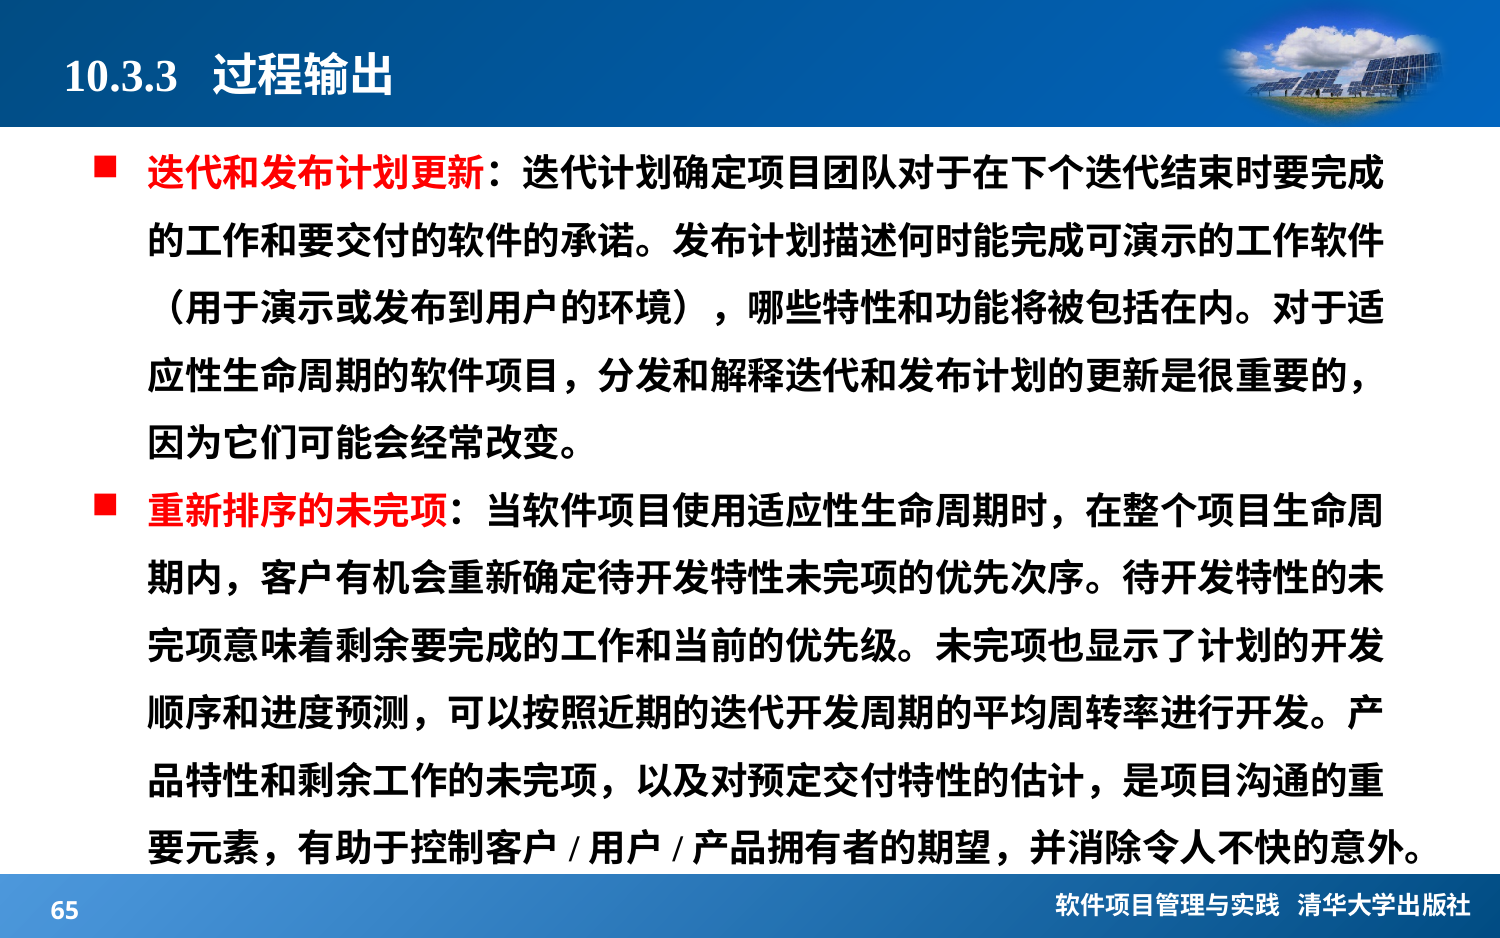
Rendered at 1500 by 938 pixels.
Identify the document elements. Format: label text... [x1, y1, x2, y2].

picture [1233, 6, 1433, 113]
title 10.3.3 过程输出 [48, 19, 1140, 127]
text_box 迭代和发布计划更新：迭代计划确定项目团队对于在下个迭代结束时要完成的工作和要交付的软件的承诺。发布计划描述何时能完成可演示的工作软件（用于演示或发布到用户的环境），哪些特性和功能将被包括在内。对于适应性生命周期的软件项目，分发和解释迭代和发布计划的更新是很重要的，因为它们可能会经常改变。 重新排序的未完项：当软件项目使用适应性生命周期时，在整个项目生命周期内，客户有机会重新确定待开发特性未完项的优先次序。待开发特性的未完项意味着剩余要完成的工作和当前的优先级。未完项也显示了计划的开发顺序和进度预测，可以按照近期的迭代开发周期的平均周转率进行开发。产品特性和剩余工作的未完项，以及对预定交付特性的估计，是项目沟通的重要元素，有助于控制客户/用户/产品拥有者的期望，并消除令人不快的意外。 [76, 119, 1424, 705]
